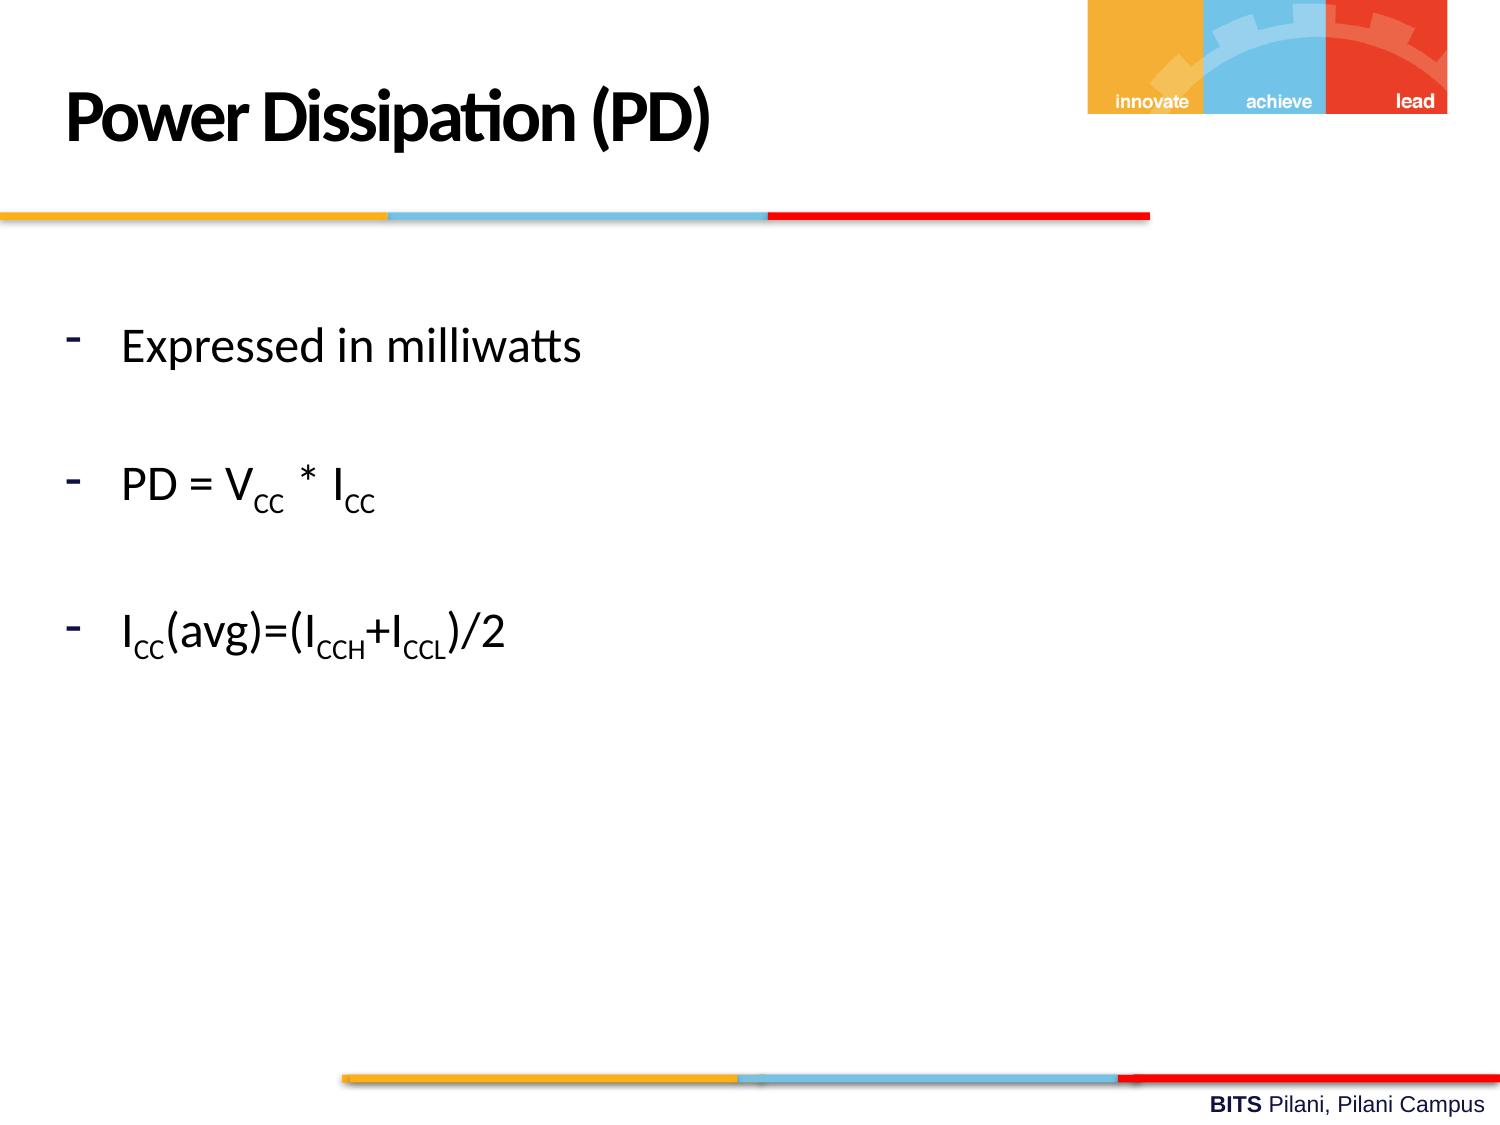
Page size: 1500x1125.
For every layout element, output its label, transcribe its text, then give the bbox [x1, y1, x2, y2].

list Power Dissipation (PD) [50, 24, 1088, 213]
picture [1087, 0, 1448, 114]
list Expressed in milliwatts PD = VCC * ICC ICC(avg)=(ICCH+ICCL)/2 [50, 245, 1400, 988]
